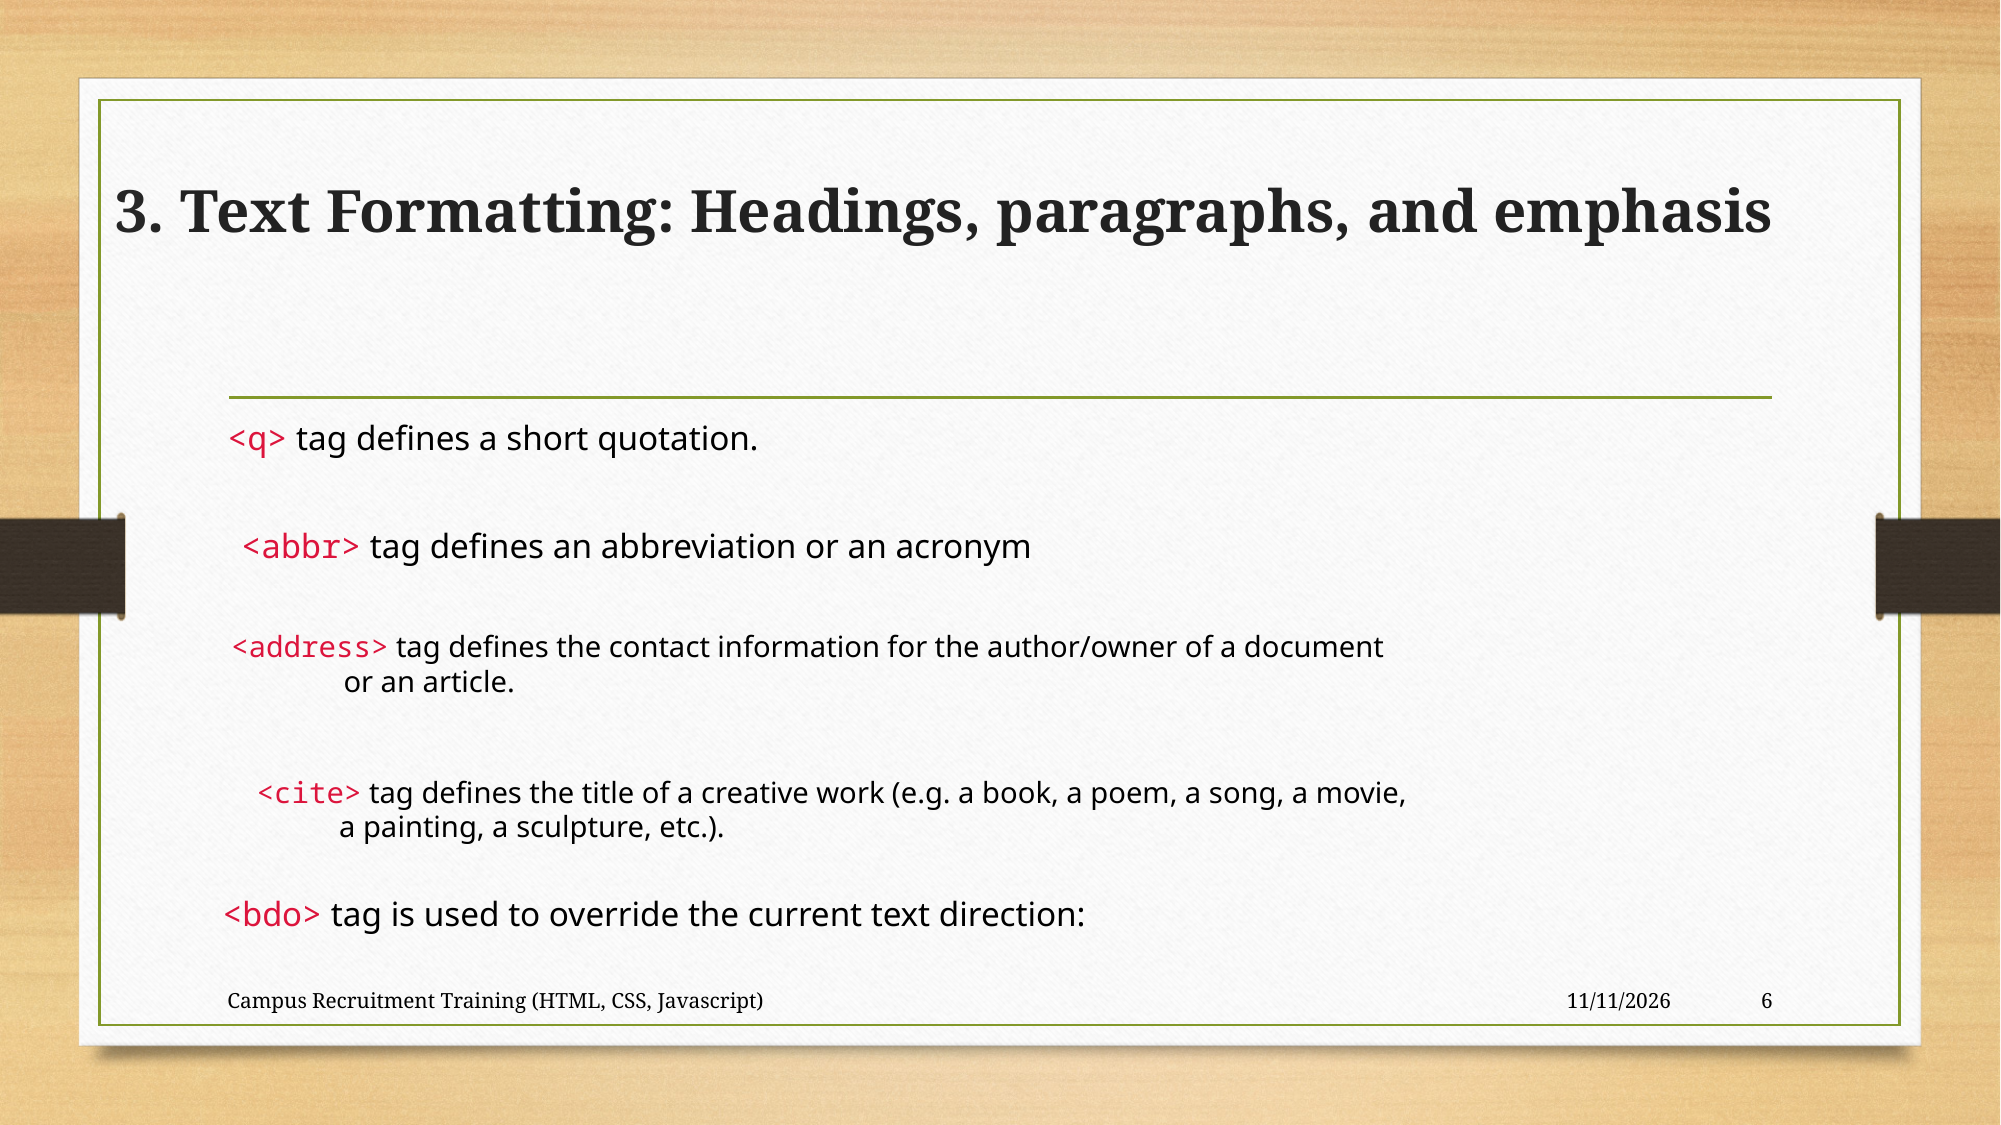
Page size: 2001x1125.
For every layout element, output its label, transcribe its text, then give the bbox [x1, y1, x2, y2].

list <q> tag defines a short quotation. [212, 150, 1518, 804]
picture [0, 0, 2001, 1125]
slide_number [1423, 979, 1686, 1025]
text_box <bdo> tag is used to override the current text direction: [207, 885, 1109, 941]
slide_number 6 [1698, 979, 1788, 1025]
footer Campus Recruitment Training (HTML, CSS, Javascript) [212, 979, 1411, 1025]
title 3. Text Formatting: Headings, paragraphs, and emphasis [82, 99, 1808, 318]
text_box <cite> tag defines the title of a creative work (e.g. a book, a poem, a song, a movie, a painting, a sculpture, etc.). [241, 766, 1431, 852]
text_box <address> tag defines the contact information for the author/owner of a document or an article. [215, 620, 1408, 706]
text_box <abbr> tag defines an abbreviation or an acronym [226, 518, 1055, 574]
